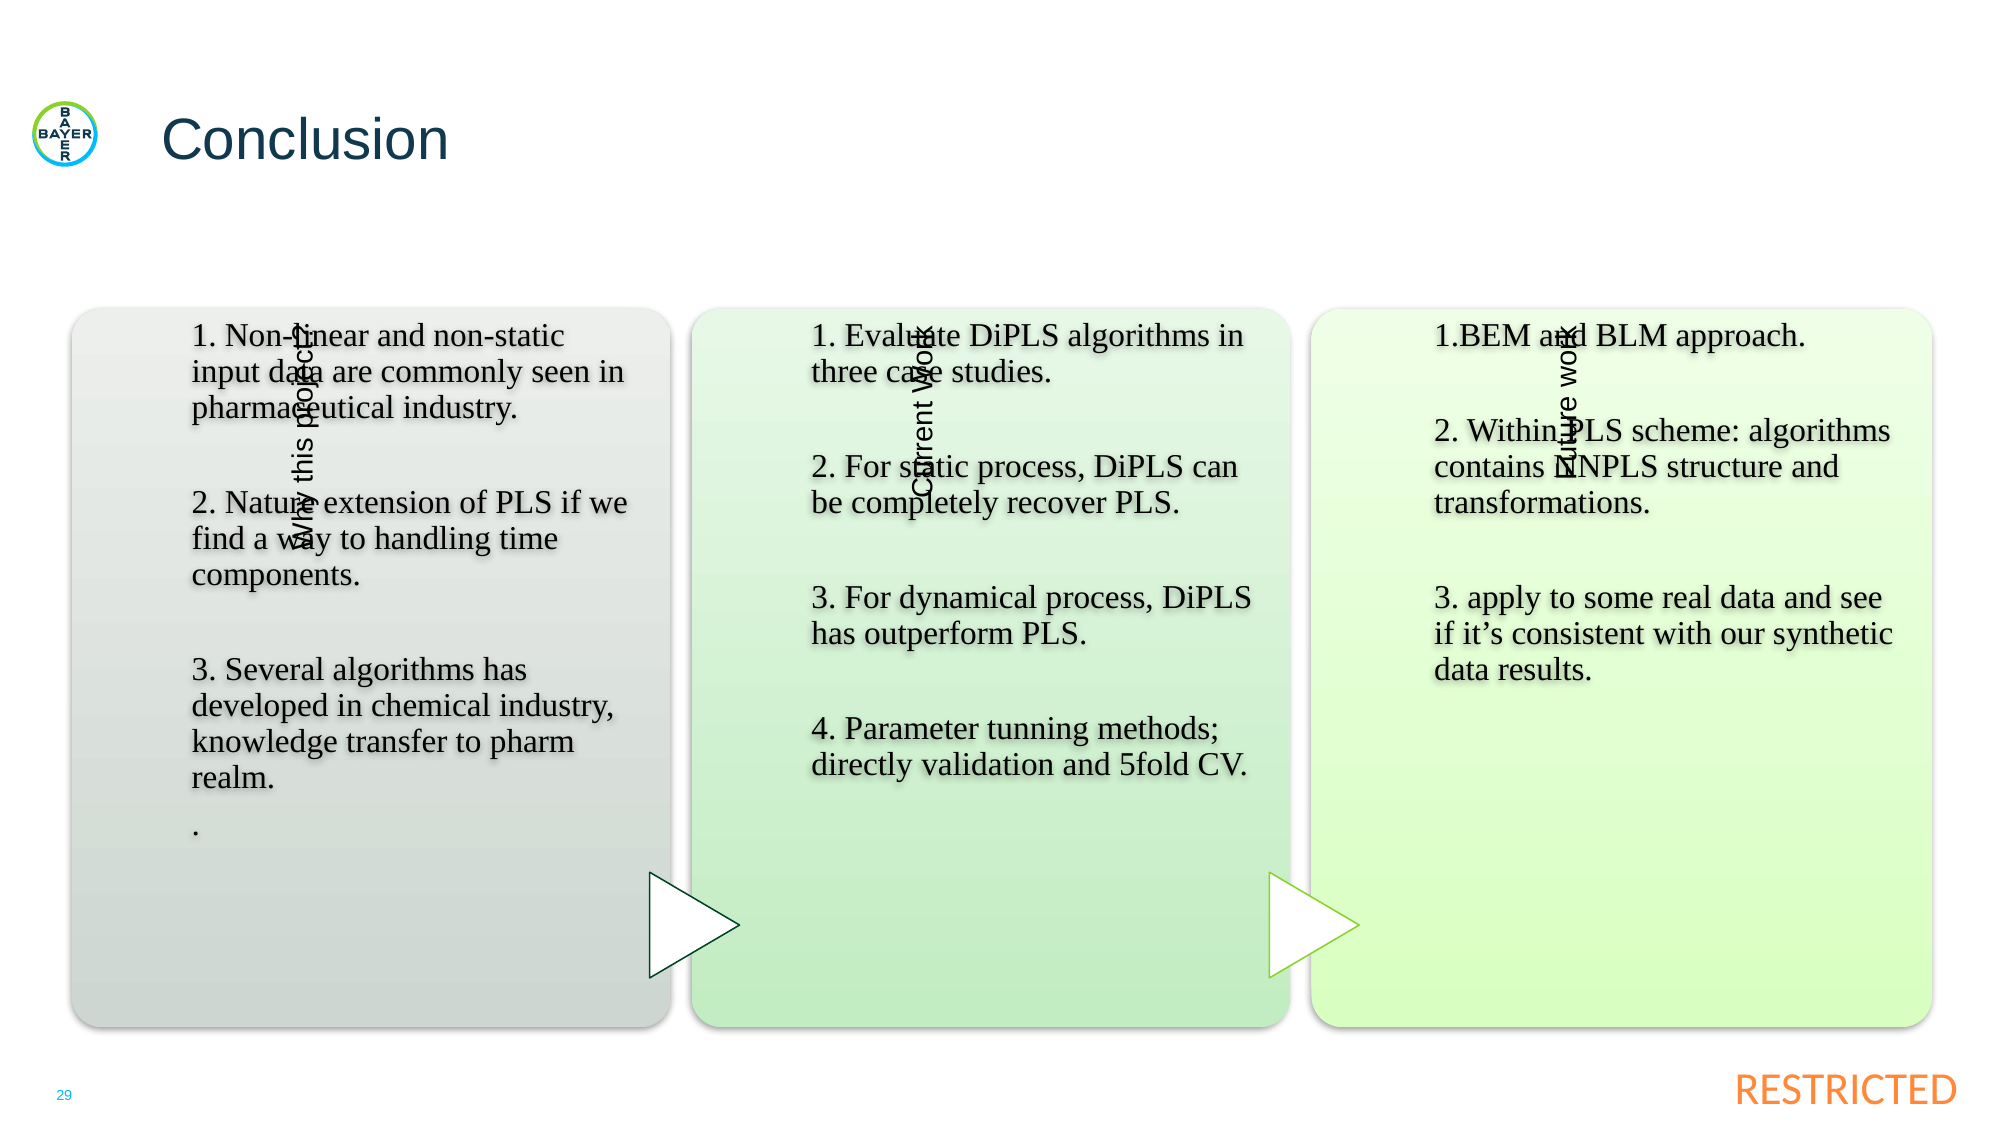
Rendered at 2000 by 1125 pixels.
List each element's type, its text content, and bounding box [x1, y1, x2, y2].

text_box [71, 210, 1933, 1125]
title Conclusion [161, 29, 1933, 172]
slide_number 29 [32, 1085, 65, 1104]
picture [64, 105, 82, 112]
